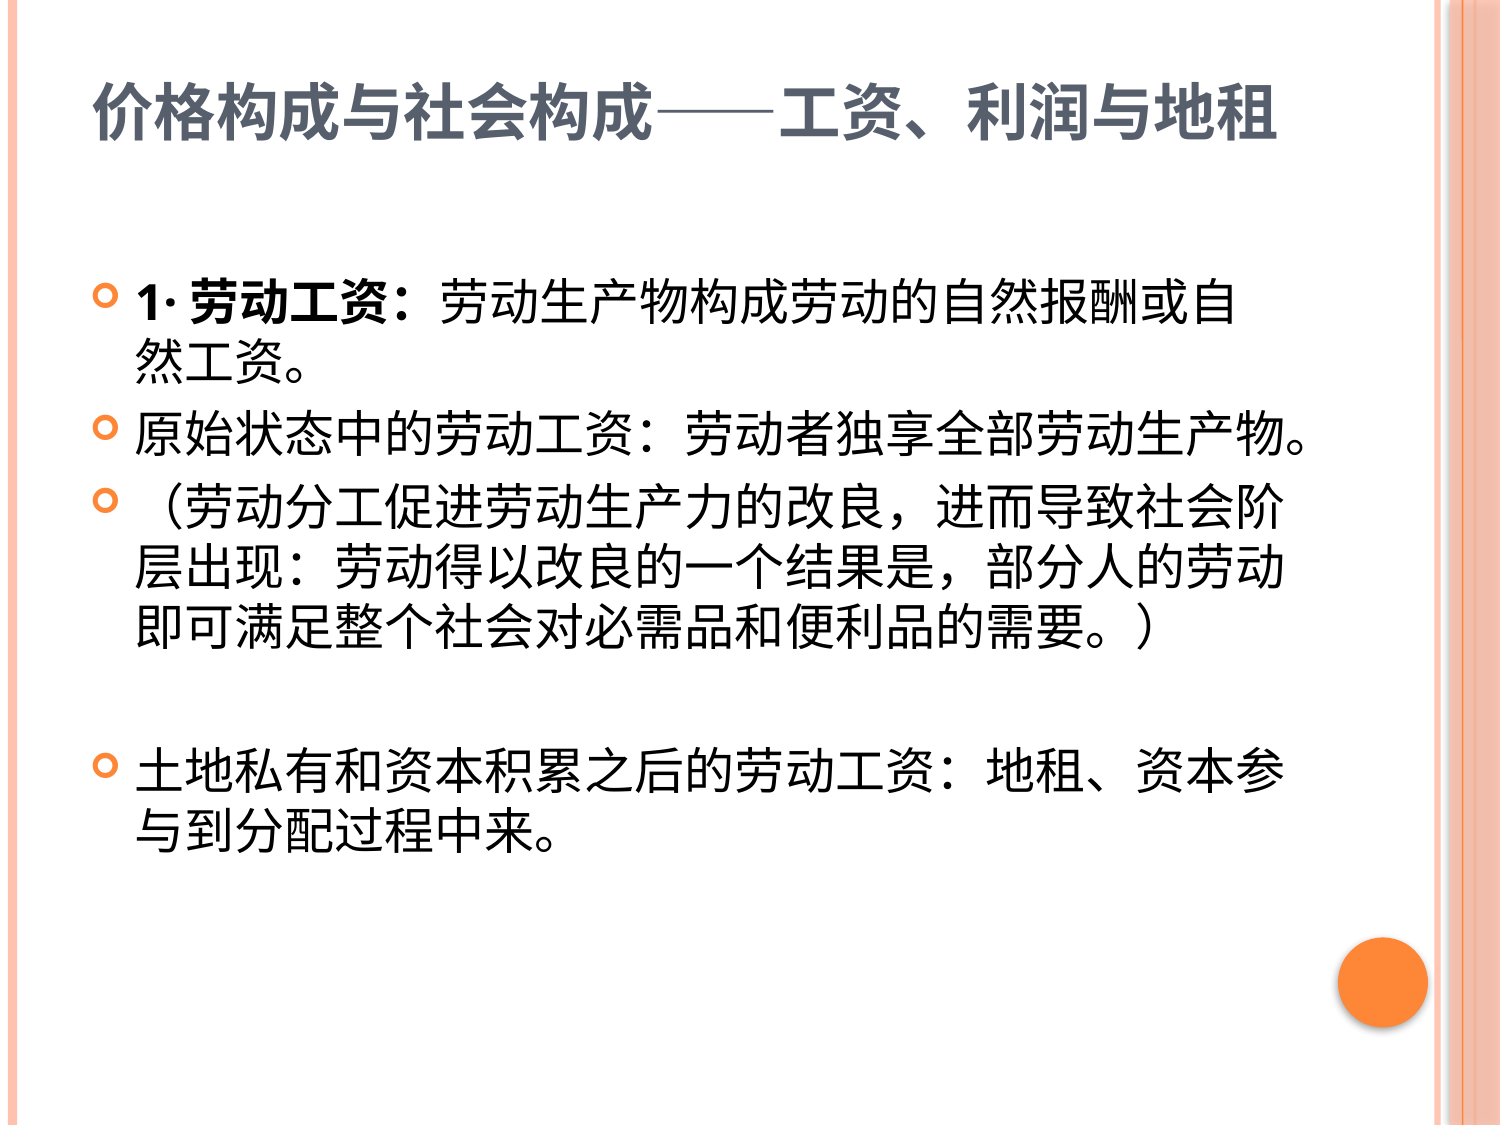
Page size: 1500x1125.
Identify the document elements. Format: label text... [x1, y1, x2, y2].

list 1·劳动工资：劳动生产物构成劳动的自然报酬或自然工资。 原始状态中的劳动工资：劳动者独享全部劳动生产物。 （劳动分工促进劳动生产力的改良，进而导致社会阶层出现：劳动得以改良的一个结果是，部分人的劳动即可满足整个社会对必需品和便利品的需要。） 土地私有和资本积累之后的劳动工资：地租、资本参与到分配过程中来。 [75, 262, 1300, 1062]
title 价格构成与社会构成——工资、利润与地租 [76, 42, 1302, 231]
